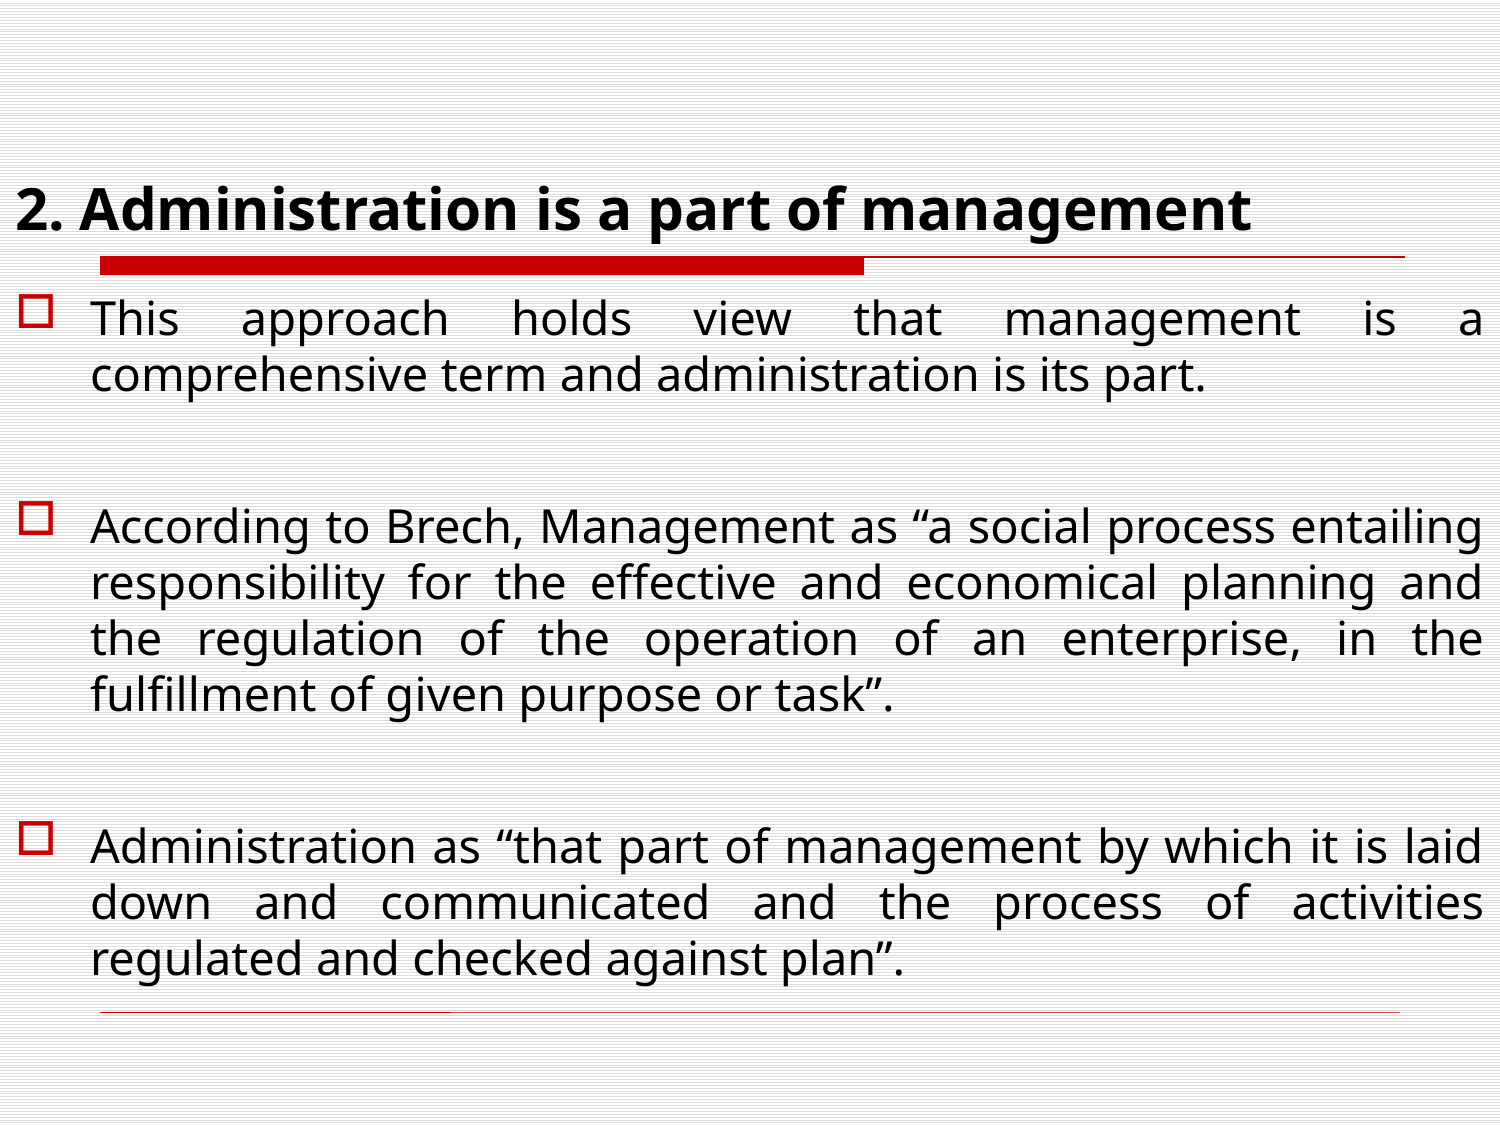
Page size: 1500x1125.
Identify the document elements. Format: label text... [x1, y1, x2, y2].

list This approach holds view that management is a comprehensive term and administration is its part. According to Brech, Management as “a social process entailing responsibility for the effective and economical planning and the regulation of the operation of an enterprise, in the fulfillment of given purpose or task”. Administration as “that part of management by which it is laid down and communicated and the process of activities regulated and checked against plan”. [0, 281, 1500, 1114]
title 2. Administration is a part of management [0, 49, 1500, 250]
